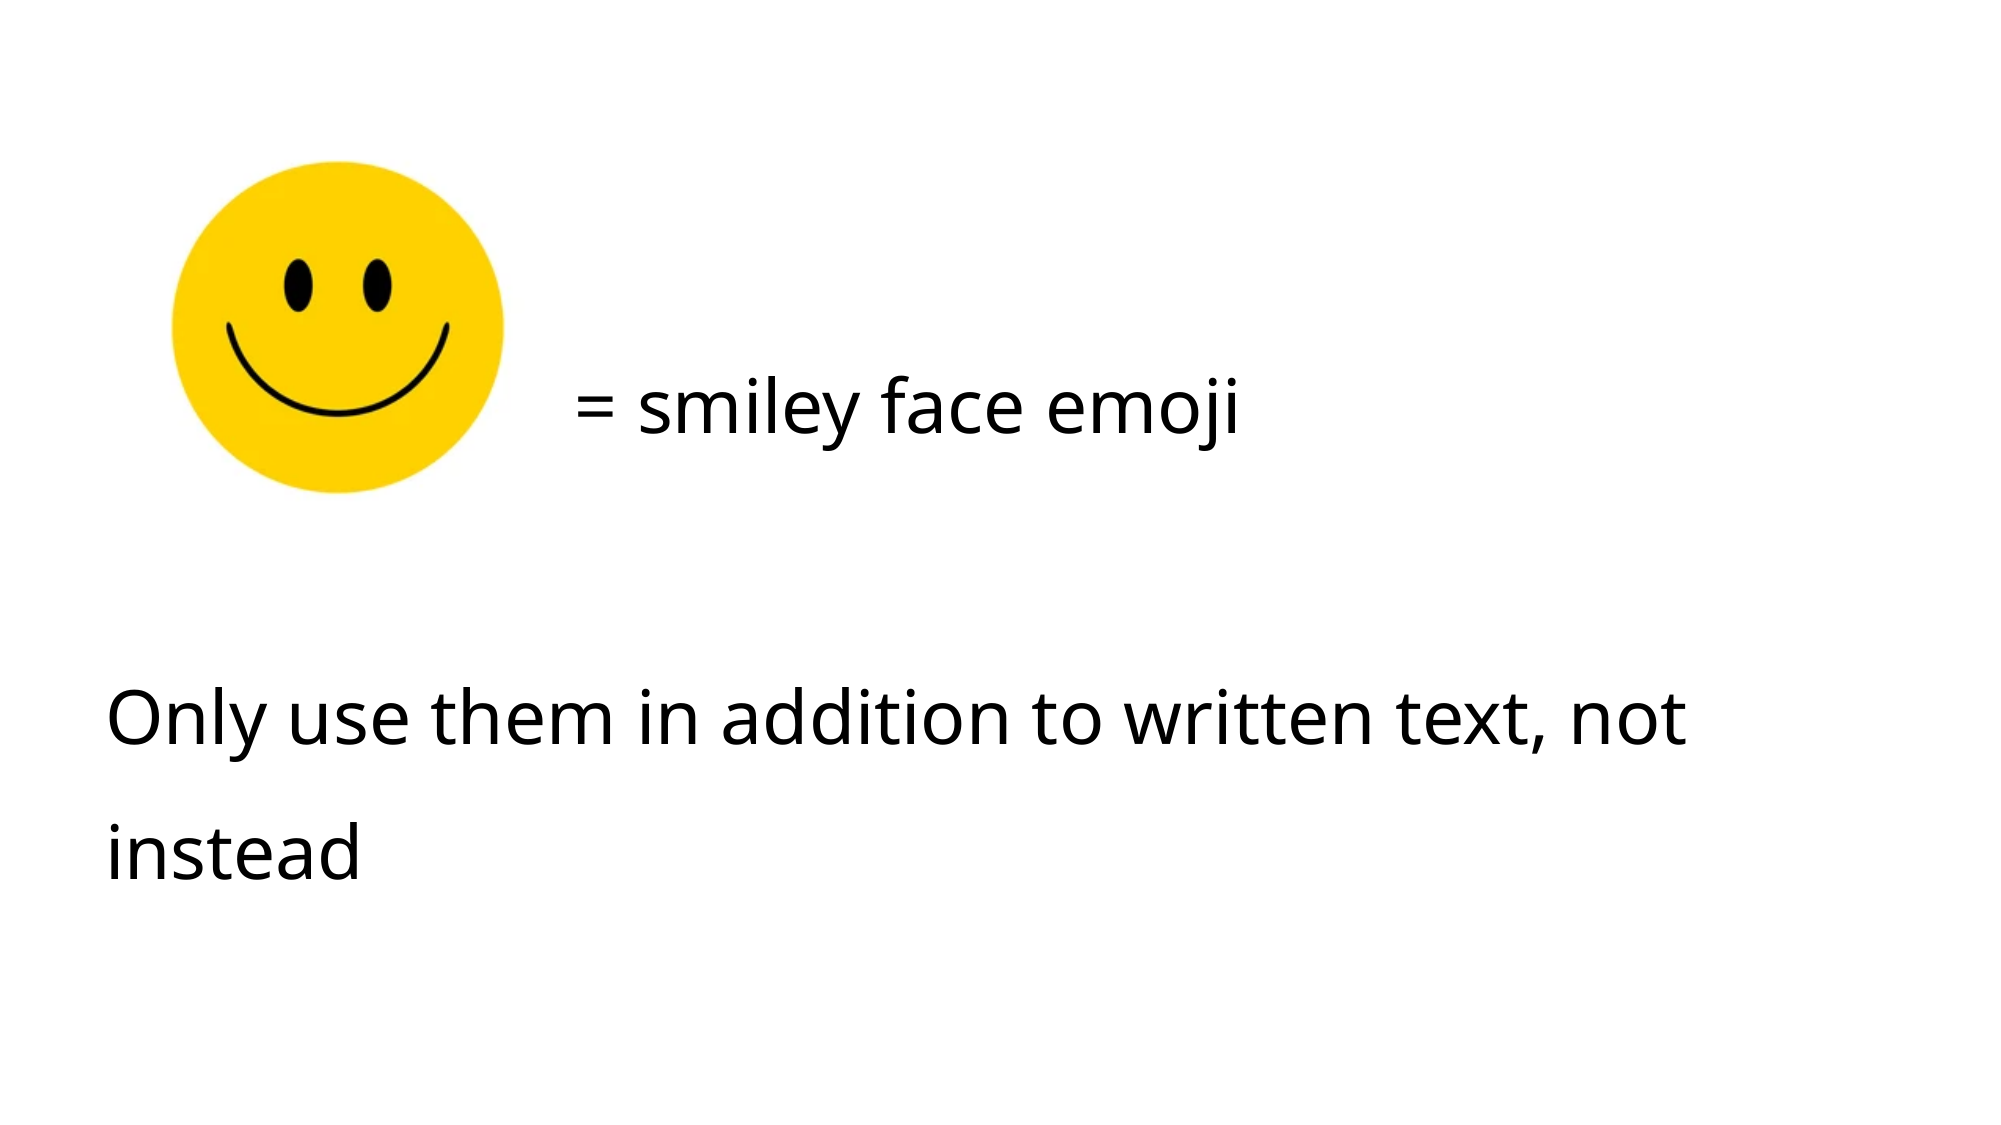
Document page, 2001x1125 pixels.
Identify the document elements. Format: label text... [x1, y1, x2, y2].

list = smiley face emoji Only use them in addition to written text, not instead [97, 149, 1951, 1019]
picture [142, 149, 539, 505]
